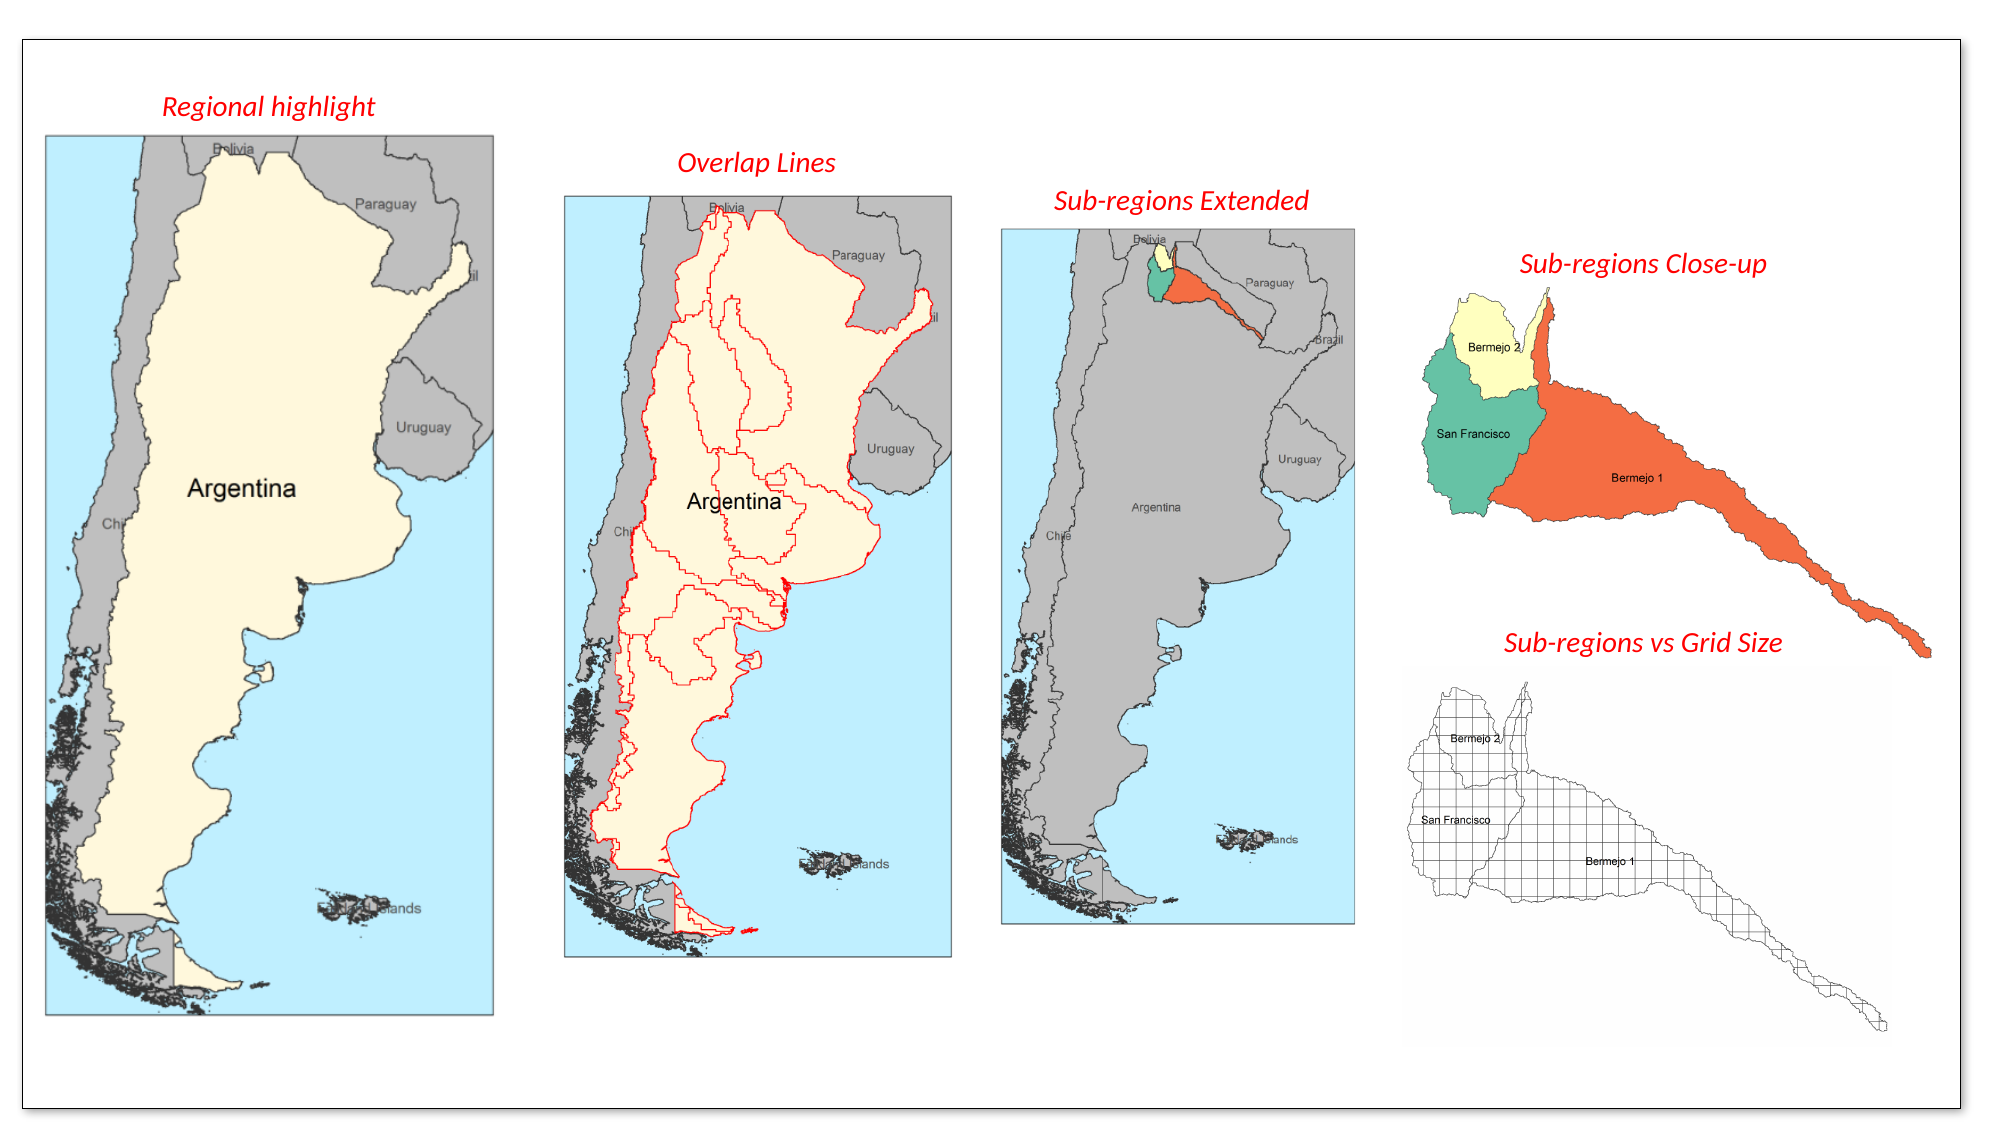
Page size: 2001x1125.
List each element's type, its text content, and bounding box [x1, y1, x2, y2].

text_box Overlap Lines [502, 134, 1053, 188]
picture [1402, 284, 1945, 663]
text_box Sub-regions vs Grid Size [1363, 613, 1938, 668]
picture [36, 130, 502, 1022]
text_box [21, 38, 1961, 1109]
text_box Sub-regions Close-up [1363, 235, 1940, 289]
picture [1402, 665, 1892, 1047]
text_box Sub-regions Extended [885, 171, 1478, 225]
text_box Regional highlight [0, 78, 566, 132]
picture [558, 191, 955, 961]
picture [995, 221, 1363, 930]
